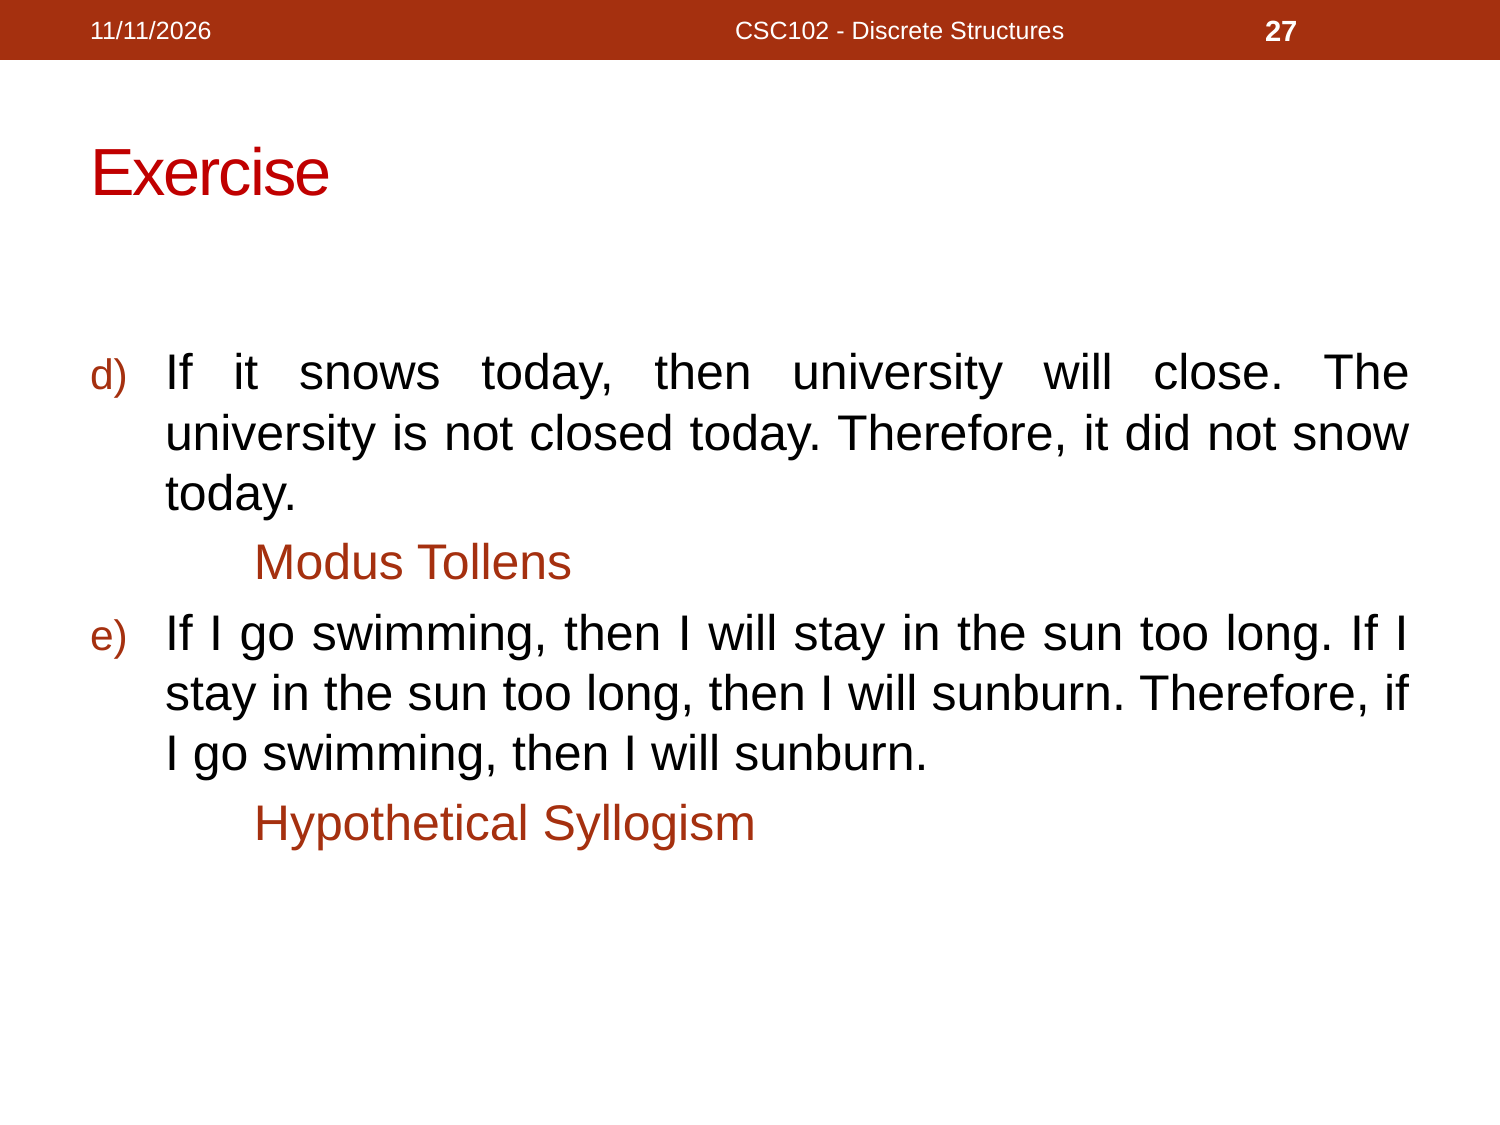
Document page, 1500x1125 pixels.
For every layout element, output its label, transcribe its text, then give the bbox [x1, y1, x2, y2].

list If it snows today, then university will close. The university is not closed today. Therefore, it did not snow today. Modus Tollens If I go swimming, then I will stay in the sun too long. If I stay in the sun too long, then I will sunburn. Therefore, if I go swimming, then I will sunburn. Hypothetical Syllogism [75, 262, 1425, 1063]
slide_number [75, 3, 550, 57]
slide_number 27 [1250, 3, 1425, 57]
title Exercise [75, 87, 1425, 250]
footer CSC102 - Discrete Structures [562, 3, 1238, 57]
